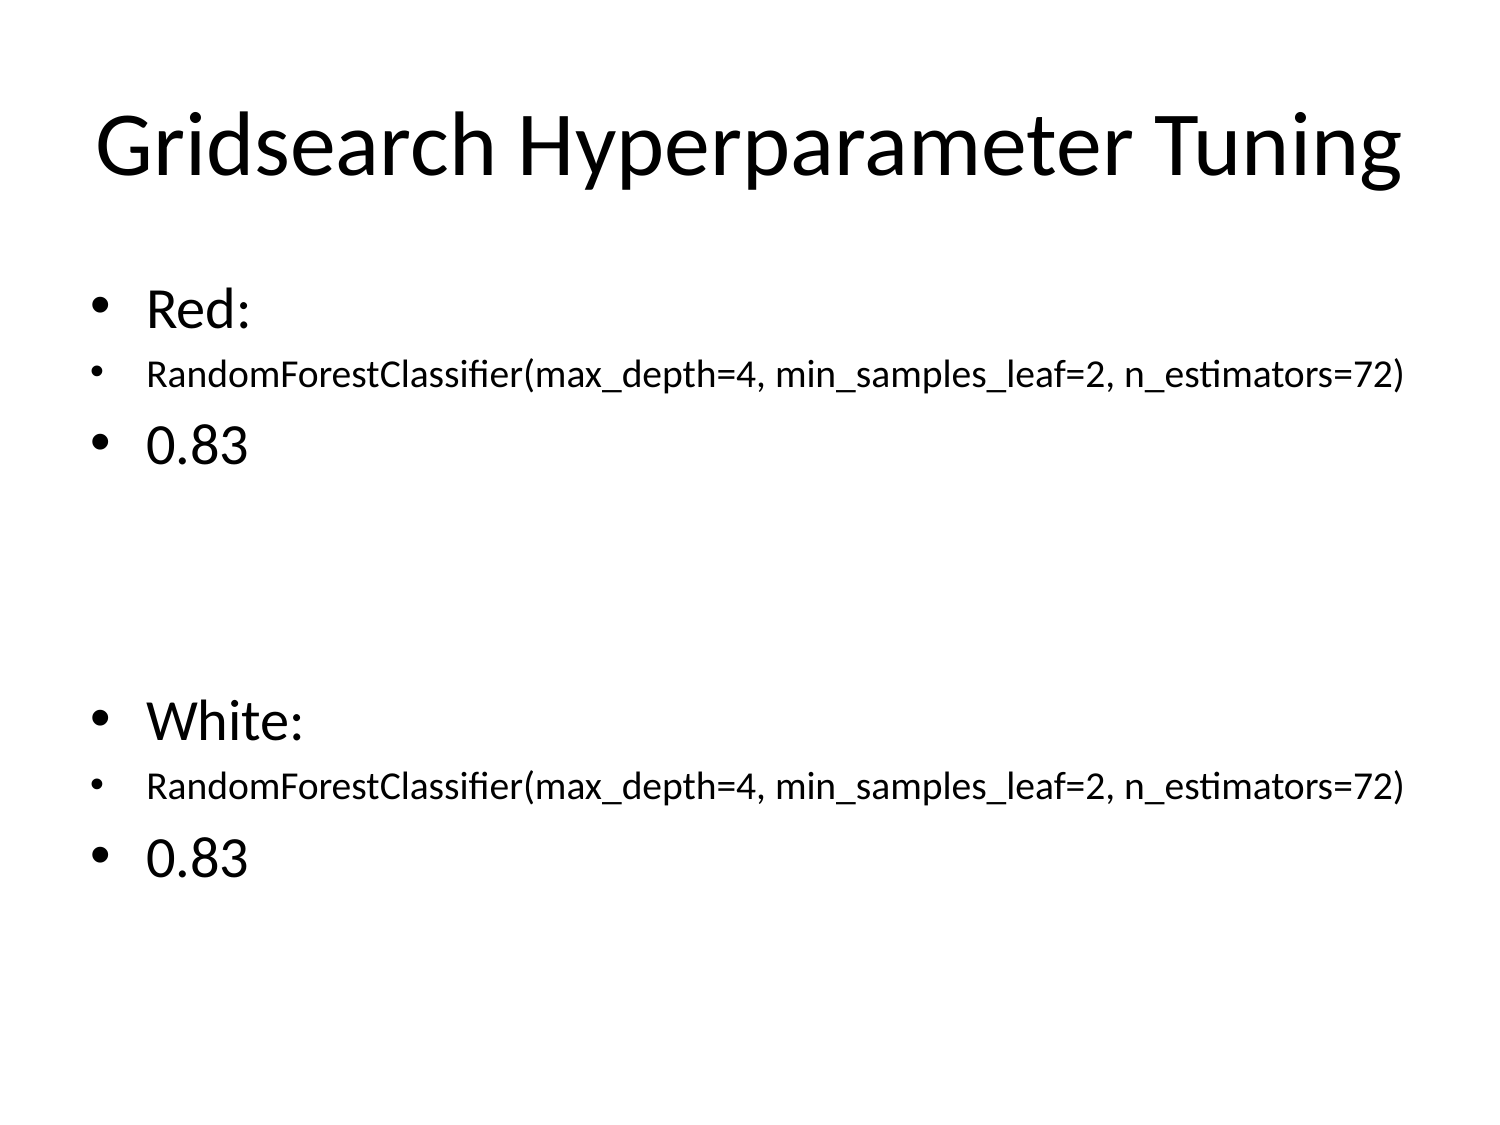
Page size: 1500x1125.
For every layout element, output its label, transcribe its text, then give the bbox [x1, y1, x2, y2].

title Gridsearch Hyperparameter Tuning [75, 45, 1425, 233]
list White: RandomForestClassifier(max_depth=4, min_samples_leaf=2, n_estimators=72) 0.83 [75, 675, 1438, 968]
list Red: RandomForestClassifier(max_depth=4, min_samples_leaf=2, n_estimators=72) 0.83 [75, 262, 1438, 550]
